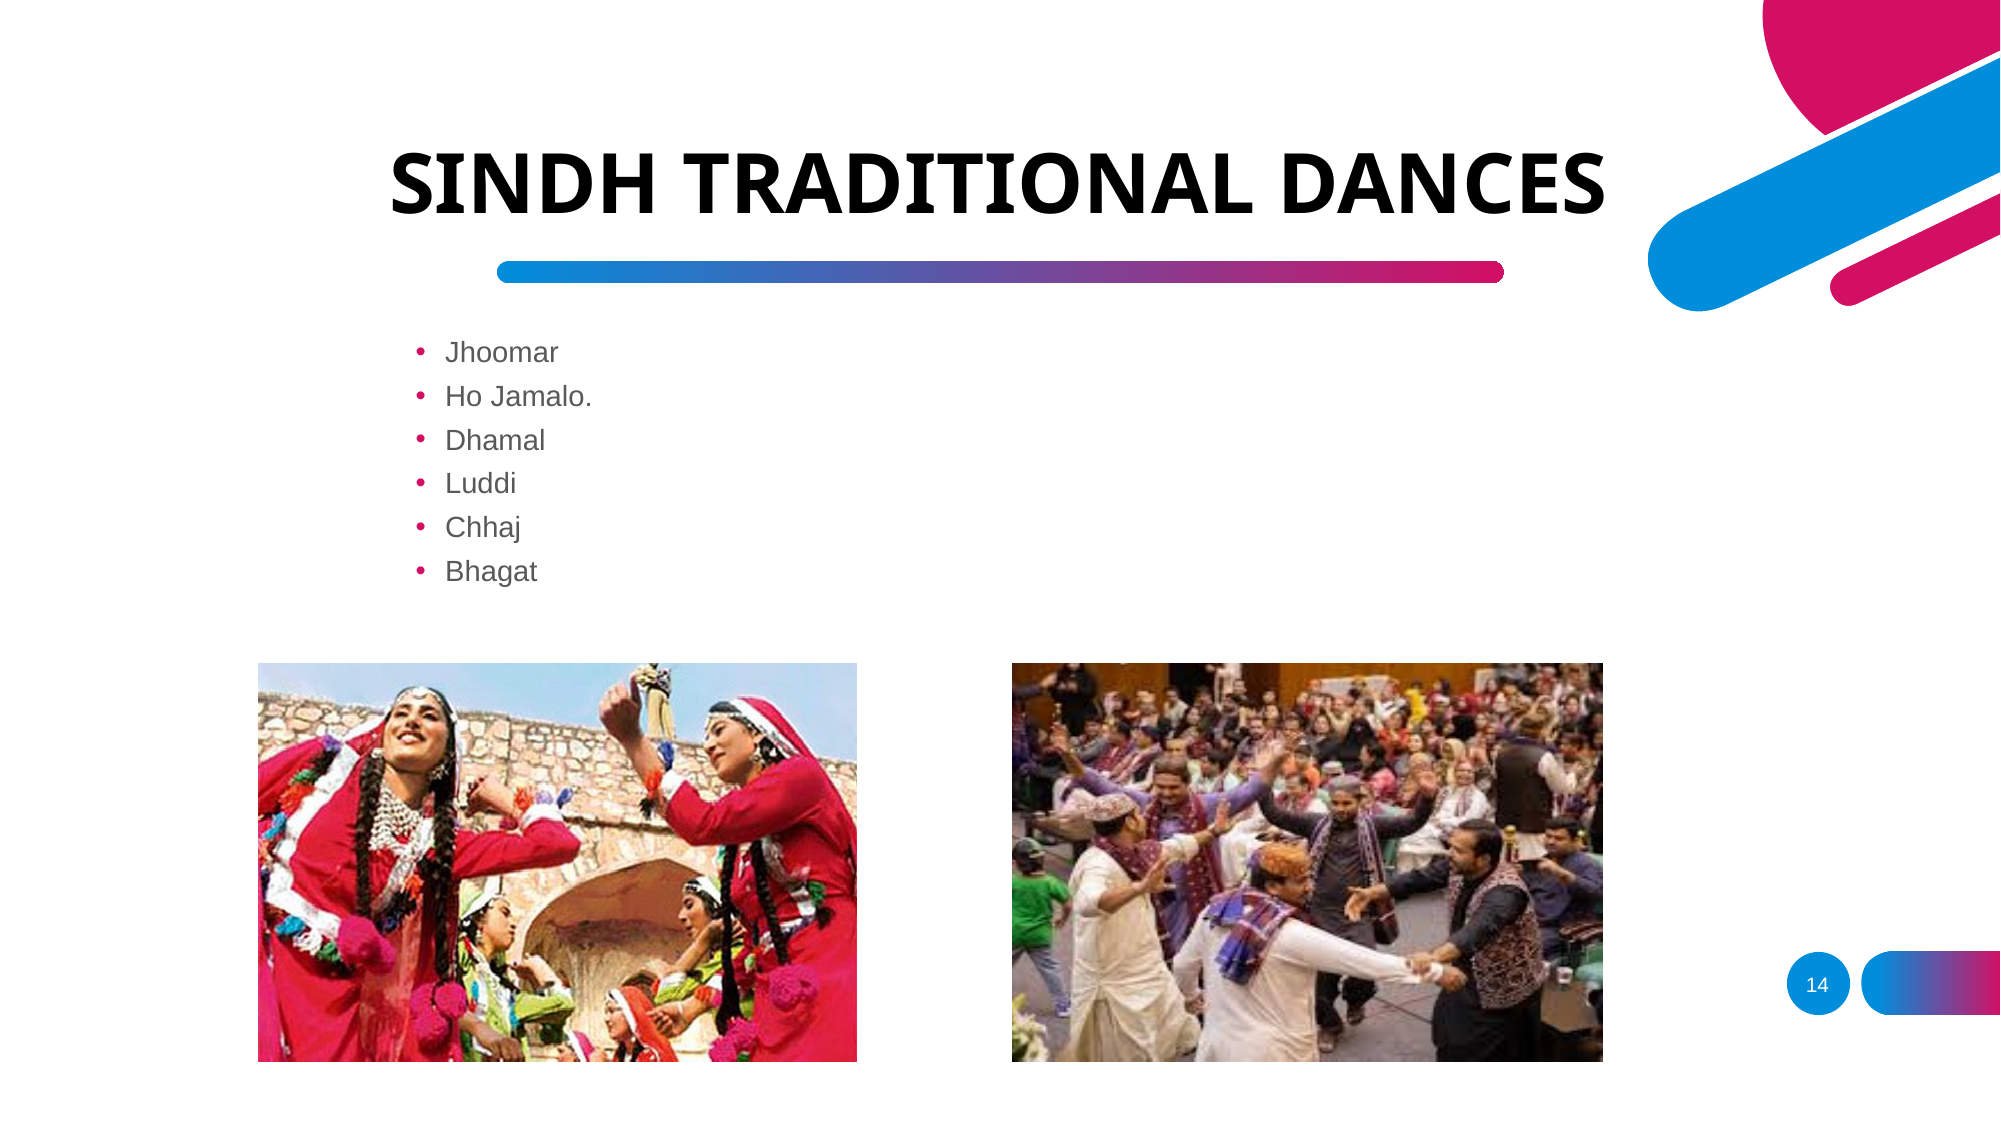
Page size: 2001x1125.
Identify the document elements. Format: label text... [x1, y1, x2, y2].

list Jhoomar Ho Jamalo. Dhamal Luddi Chhaj Bhagat [400, 329, 1108, 600]
slide_number 14 [1772, 954, 1863, 1015]
picture [1012, 663, 1603, 1062]
picture [258, 663, 857, 1062]
title SINDH TRADITIONAL DANCES [136, 128, 1862, 240]
